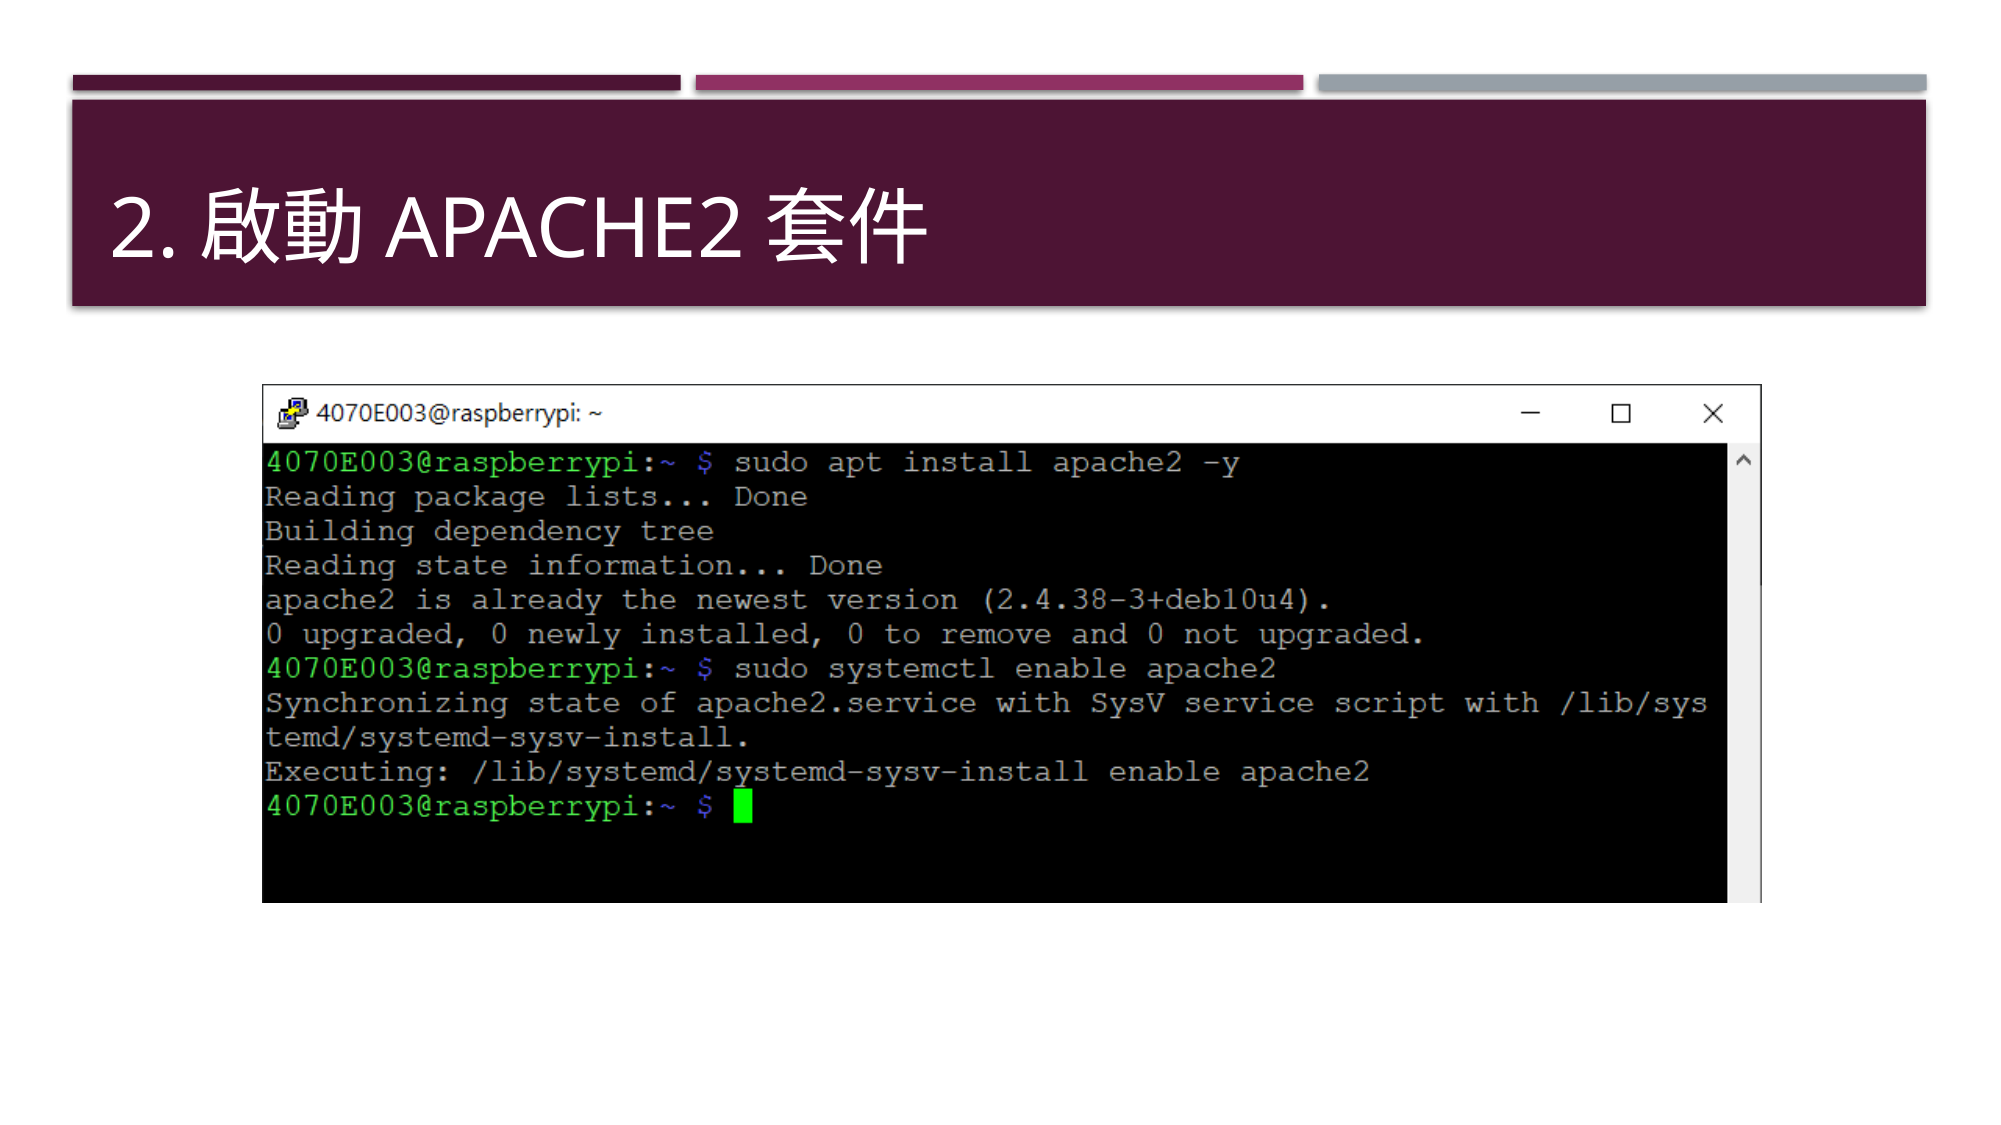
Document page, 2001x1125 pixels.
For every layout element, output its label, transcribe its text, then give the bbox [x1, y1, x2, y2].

title 2.啟動apache2套件 [94, 119, 1904, 282]
picture [261, 384, 1763, 904]
